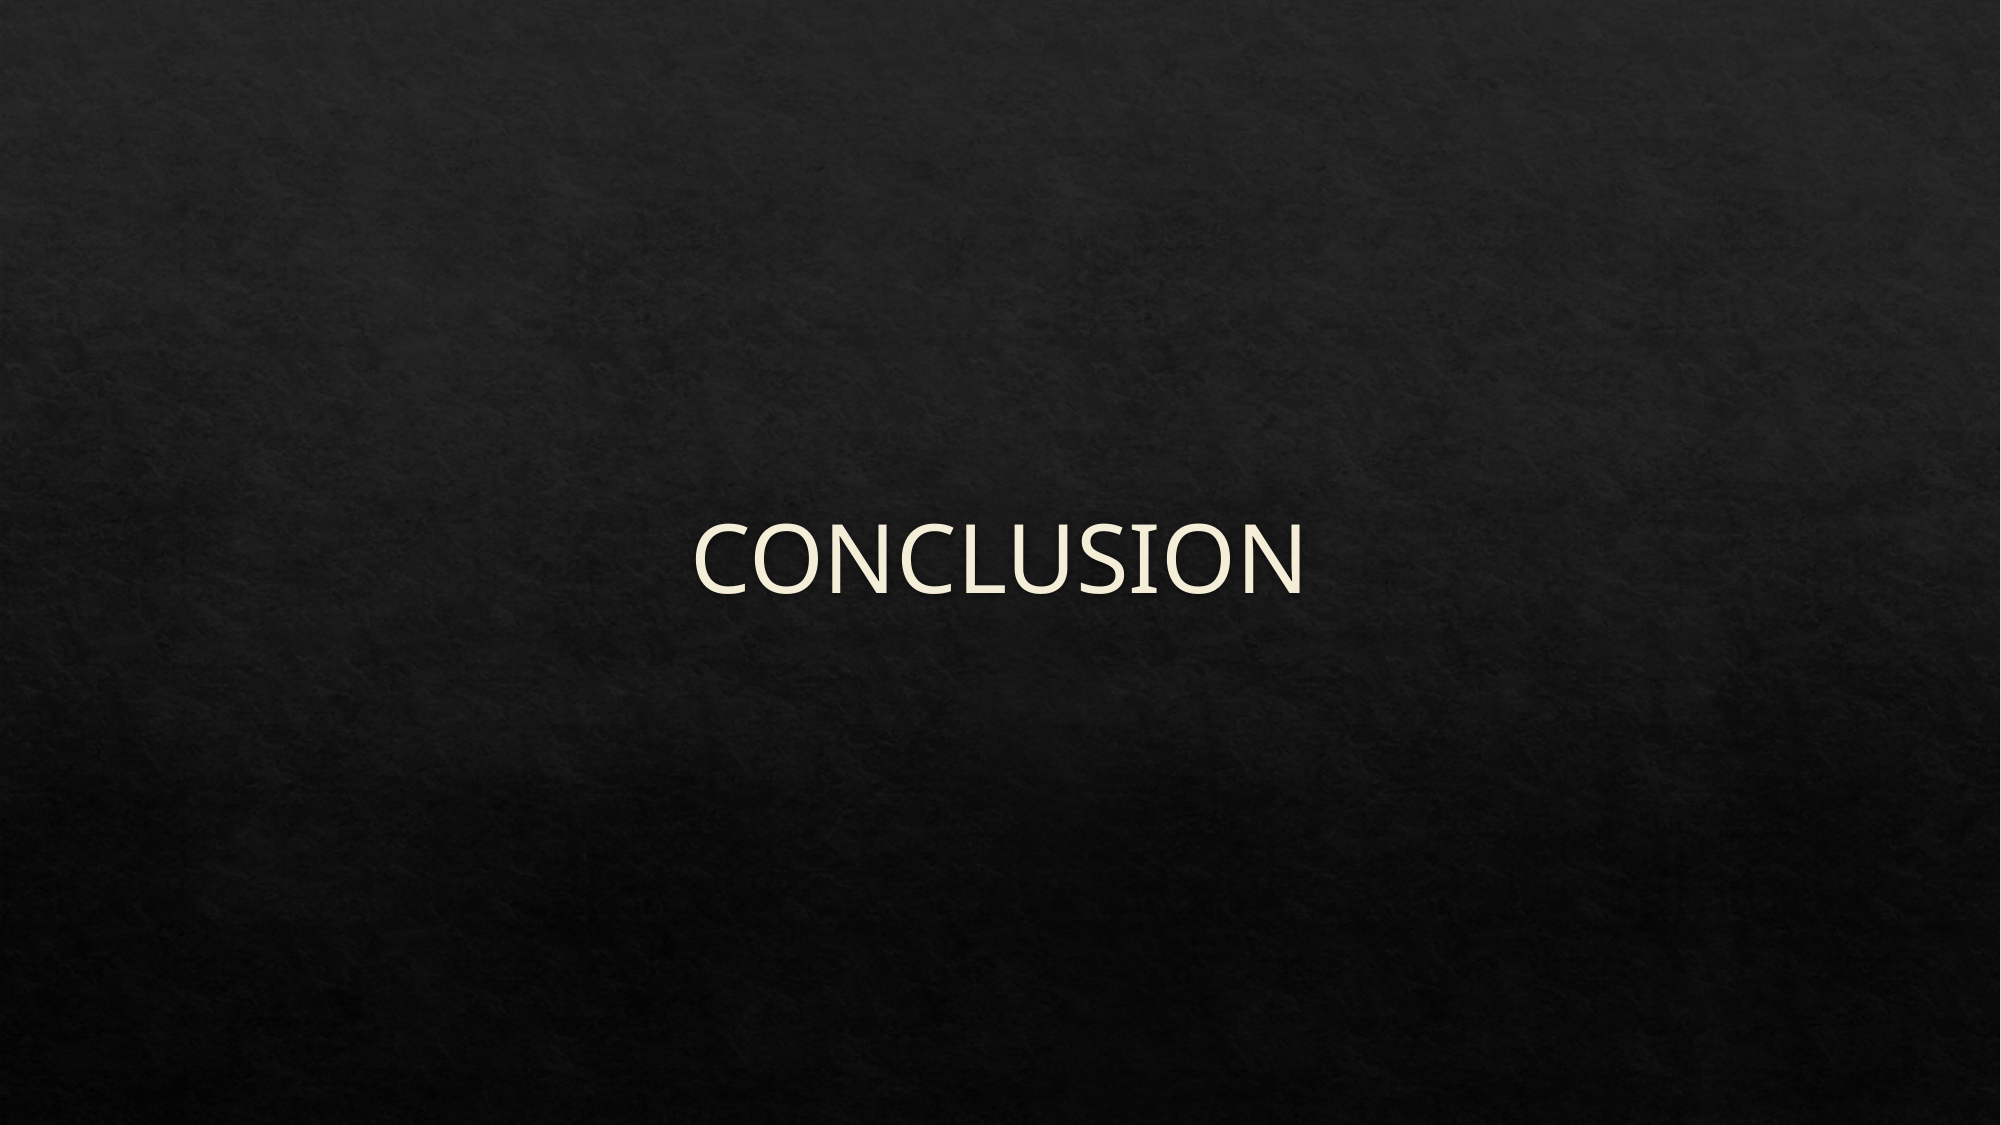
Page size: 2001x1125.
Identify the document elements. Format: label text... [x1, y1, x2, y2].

title CONCLUSION [150, 459, 1850, 666]
